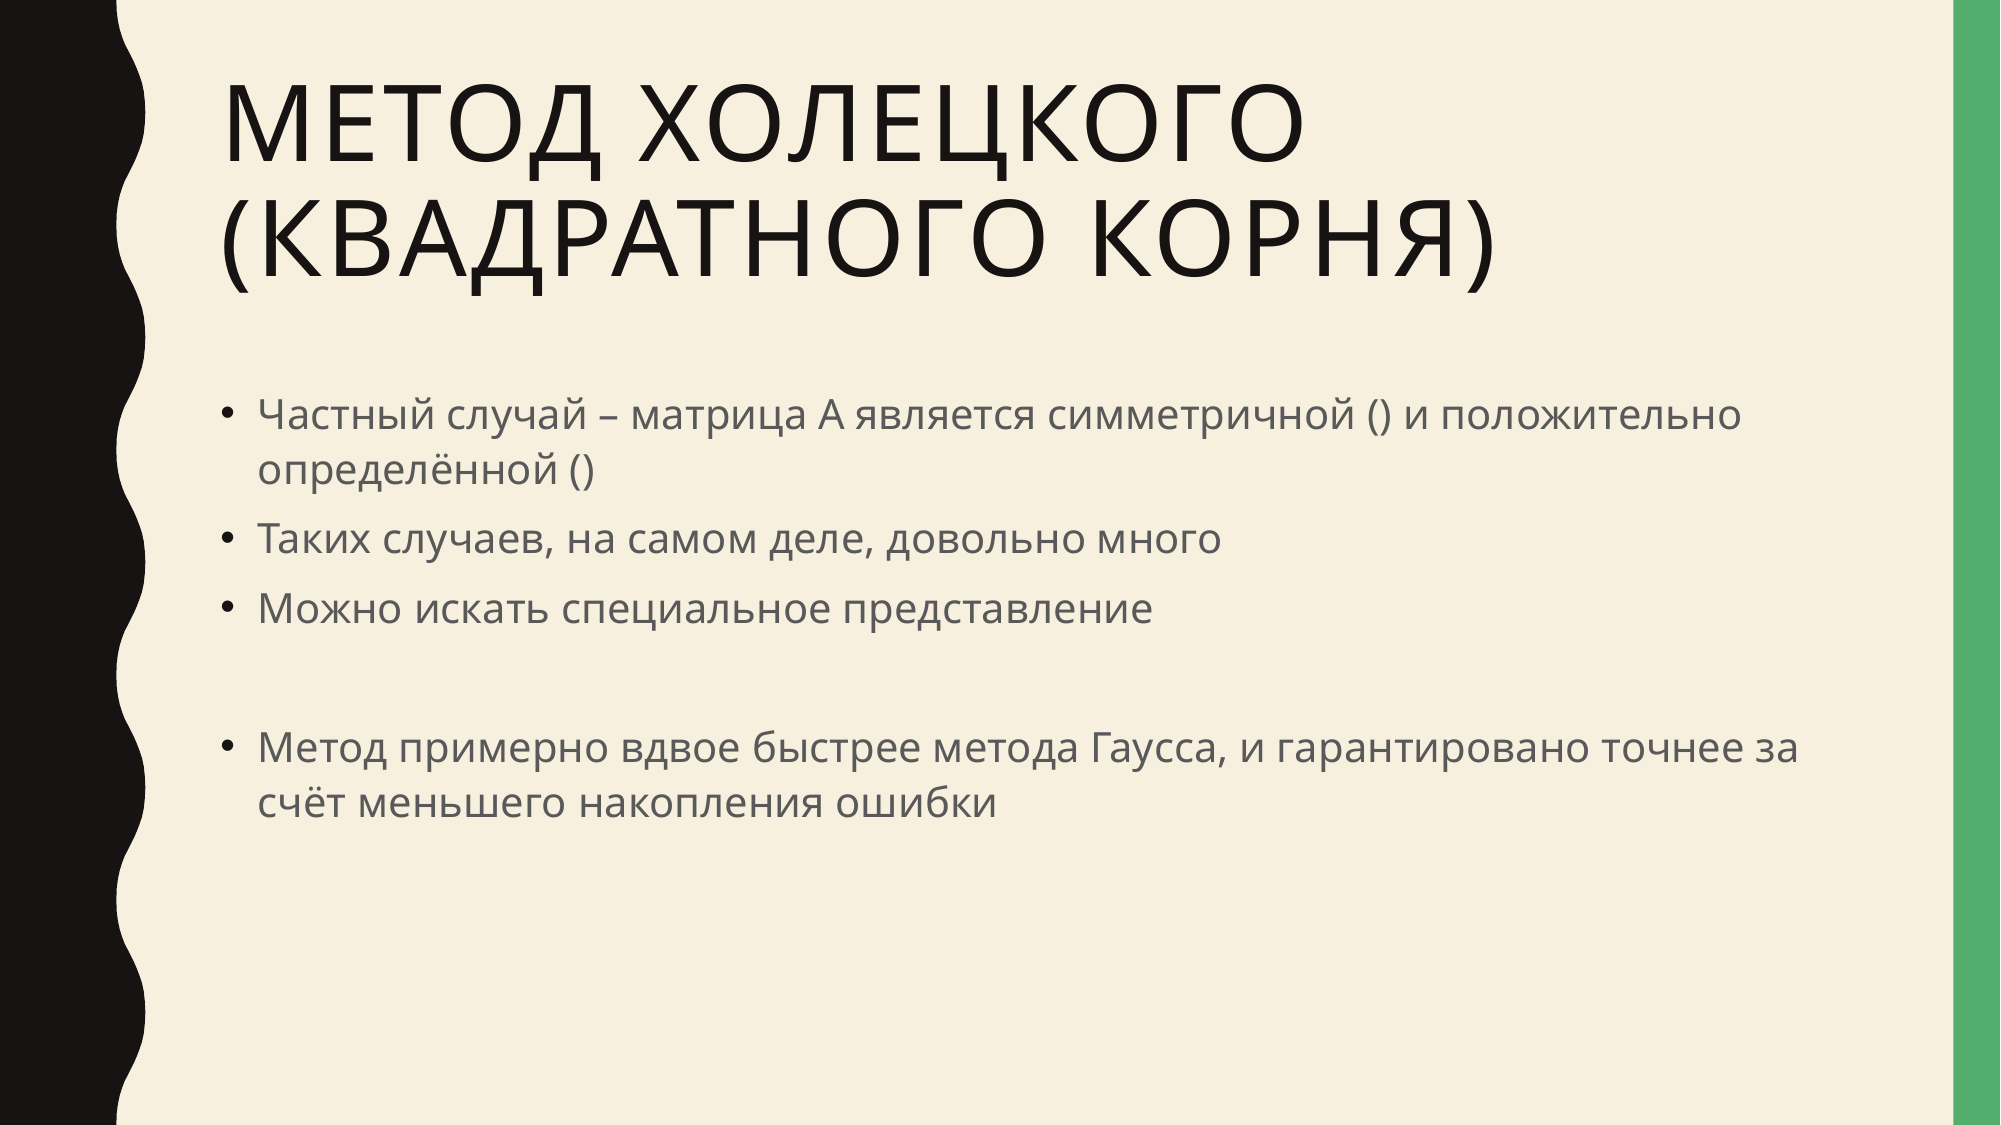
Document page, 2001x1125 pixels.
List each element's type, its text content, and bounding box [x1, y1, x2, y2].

title Метод Холецкого (квадратного корня) [205, 62, 1875, 308]
